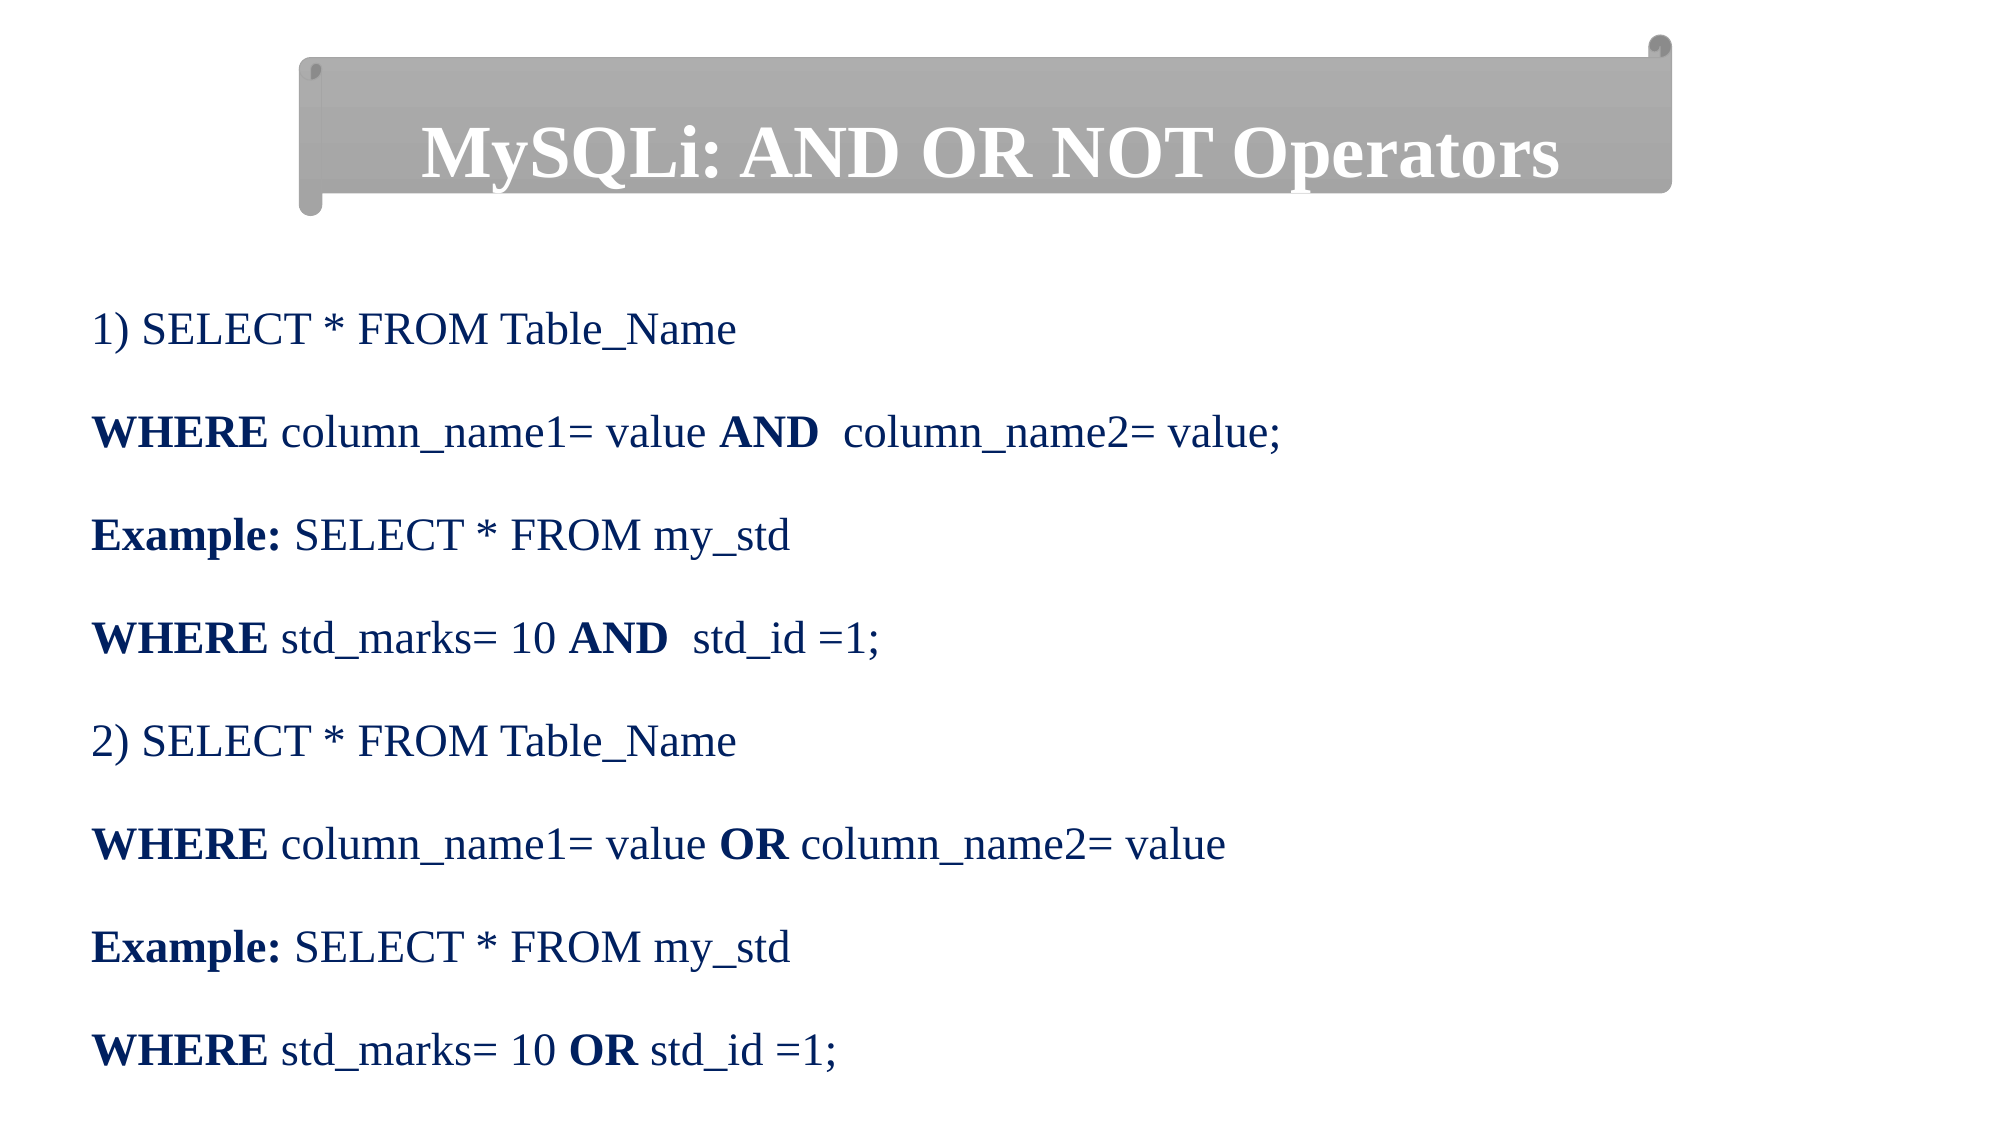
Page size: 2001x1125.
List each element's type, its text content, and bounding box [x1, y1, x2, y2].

list 1) SELECT * FROM Table_Name WHERE column_name1= value AND column_name2= value; Example: SELECT * FROM my_std WHERE std_marks= 10 AND std_id =1; 2) SELECT * FROM Table_Name WHERE column_name1= value OR column_name2= value Example: SELECT * FROM my_std WHERE std_marks= 10 OR std_id =1; [76, 263, 1847, 1090]
text_box MySQLi: AND OR NOT Operators [298, 34, 1673, 217]
